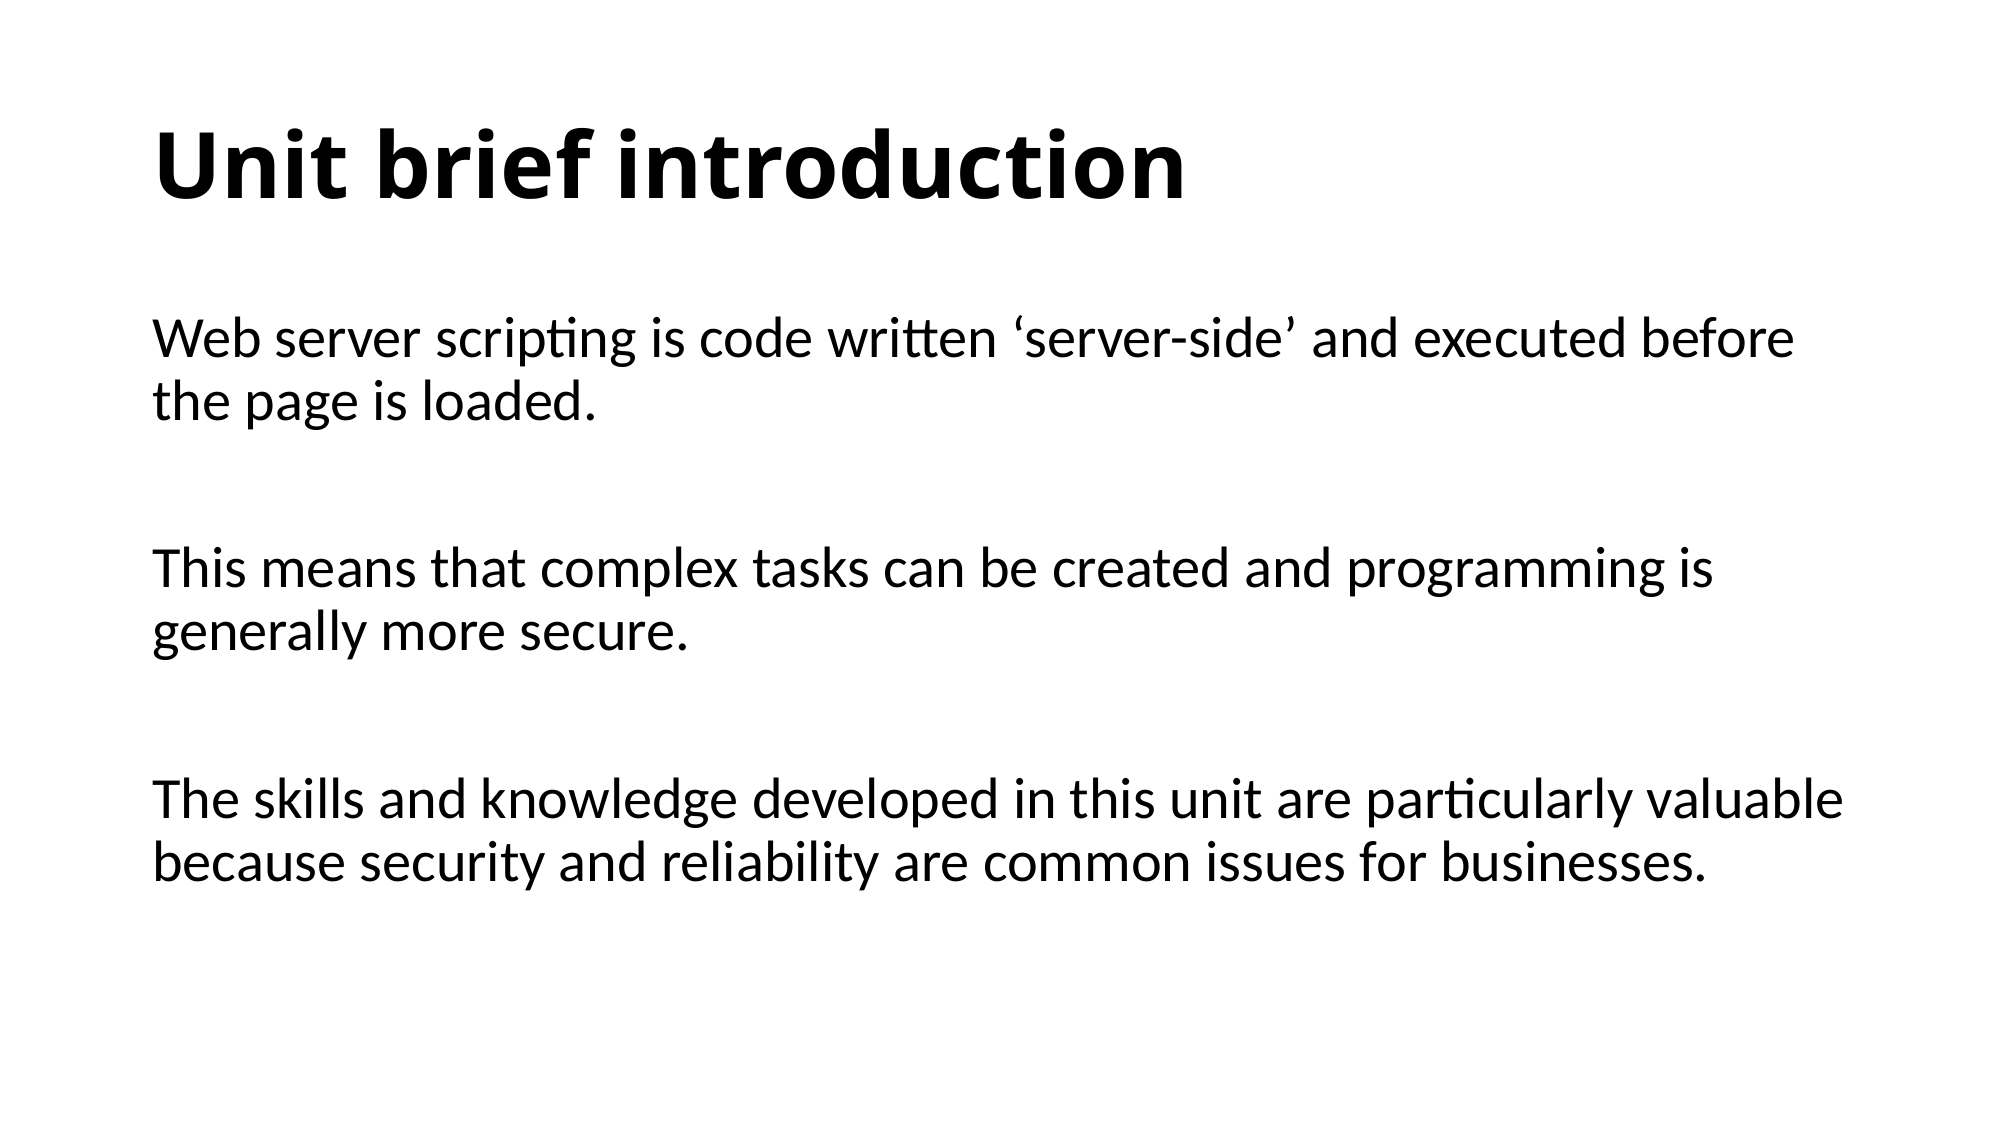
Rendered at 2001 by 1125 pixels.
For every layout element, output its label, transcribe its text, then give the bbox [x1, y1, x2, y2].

title Unit brief introduction [137, 59, 1863, 278]
list Web server scripting is code written ‘server-side’ and executed before the page is loaded. This means that complex tasks can be created and programming is generally more secure. The skills and knowledge developed in this unit are particularly valuable because security and reliability are common issues for businesses. [137, 299, 1863, 1014]
